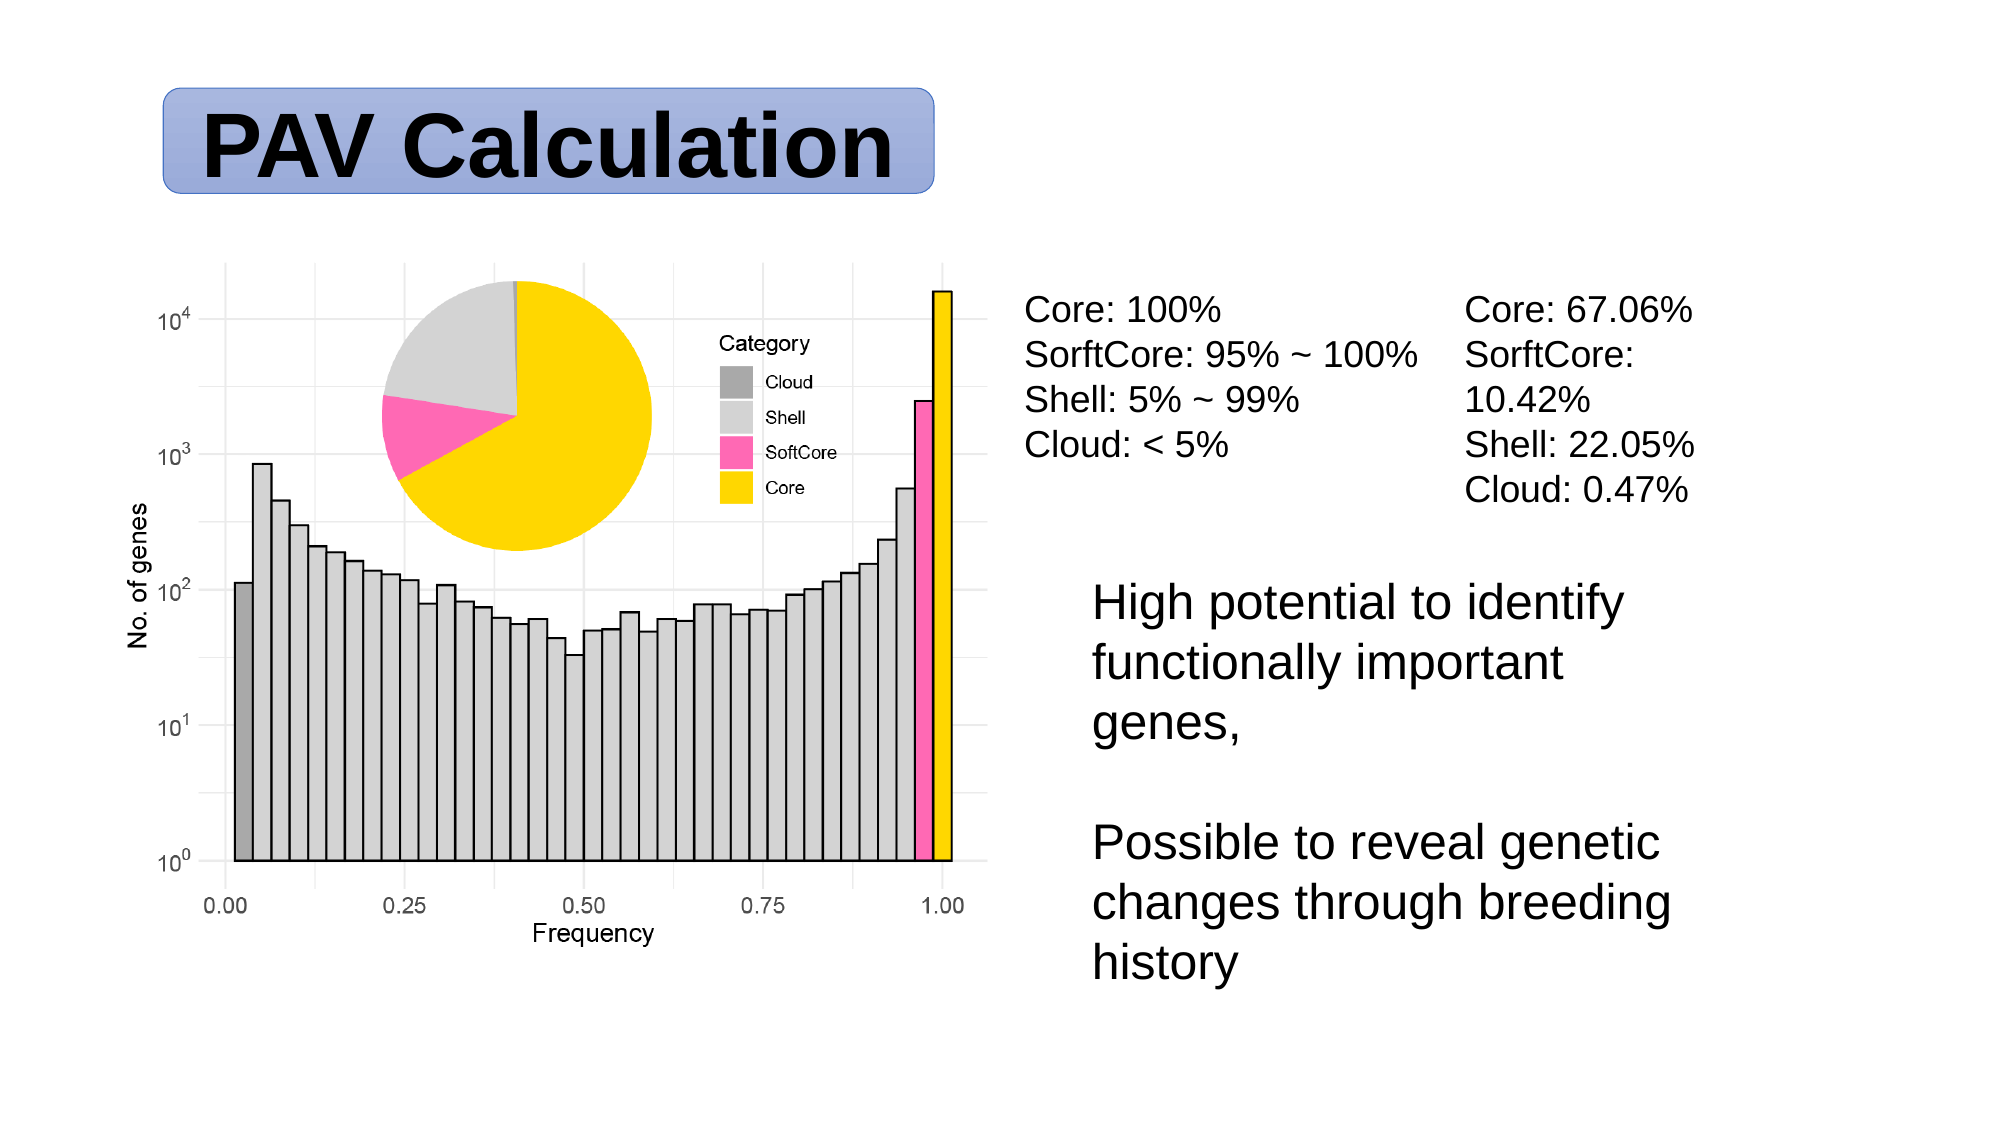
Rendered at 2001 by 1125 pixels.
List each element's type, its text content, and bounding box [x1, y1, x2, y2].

text_box High potential to identify functionally important genes, Possible to reveal genetic changes through breeding history [1076, 561, 1740, 999]
text_box Core: 100% SorftCore: 95% ~ 100% Shell: 5% ~ 99% Cloud: < 5% [1009, 277, 1449, 473]
text_box PAV Calculation [162, 87, 935, 194]
picture [122, 257, 1001, 950]
text_box Core: 67.06% SorftCore: 10.42% Shell: 22.05% Cloud: 0.47% [1449, 277, 1770, 518]
